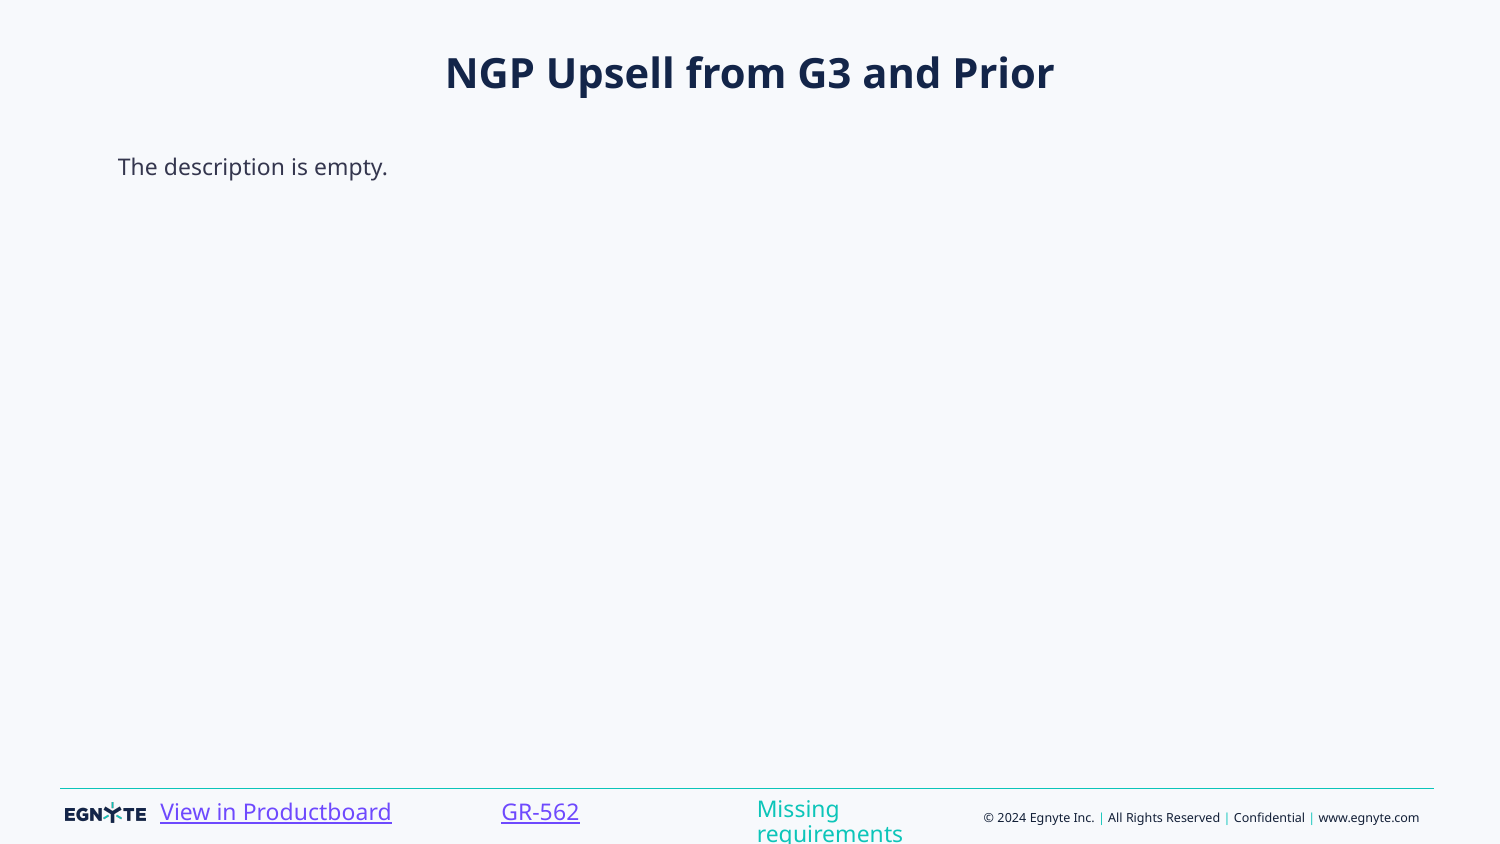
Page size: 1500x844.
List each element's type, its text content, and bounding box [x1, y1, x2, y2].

list The description is empty. [103, 117, 741, 693]
list View in Productboard [145, 790, 486, 835]
title NGP Upsell from G3 and Prior [103, 44, 1397, 106]
list GR-562 [486, 790, 741, 835]
list Missing requirements [742, 790, 997, 835]
picture [65, 802, 145, 823]
